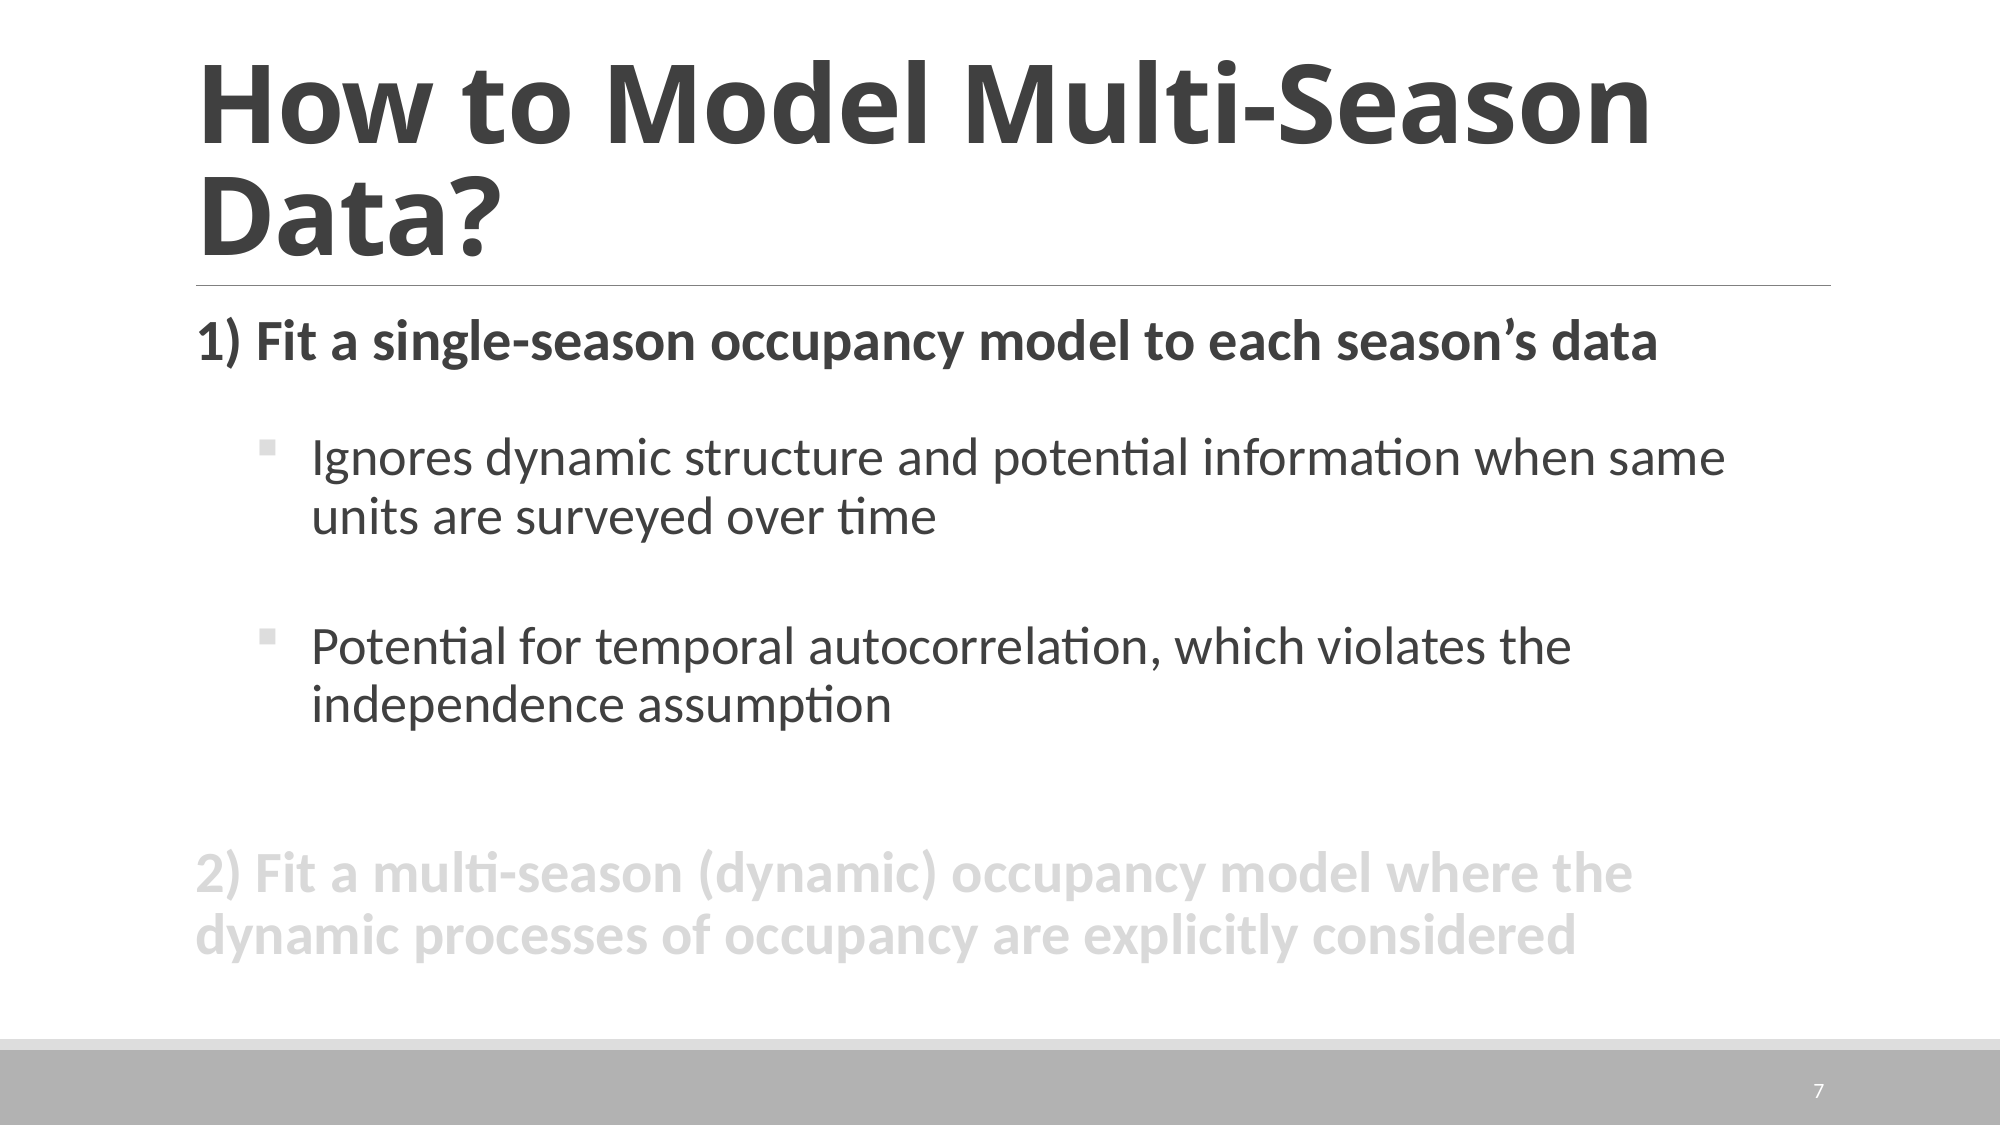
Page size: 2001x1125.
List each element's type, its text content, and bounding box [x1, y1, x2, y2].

title How to Model Multi-Season Data? [180, 47, 1830, 285]
list 1) Fit a single-season occupancy model to each season’s data Ignores dynamic structure and potential information when same units are surveyed over time Potential for temporal autocorrelation, which violates the independence assumption 2) Fit a multi-season (dynamic) occupancy model where the dynamic processes of occupancy are explicitly considered [180, 302, 1830, 1032]
slide_number 7 [1624, 1059, 1840, 1120]
